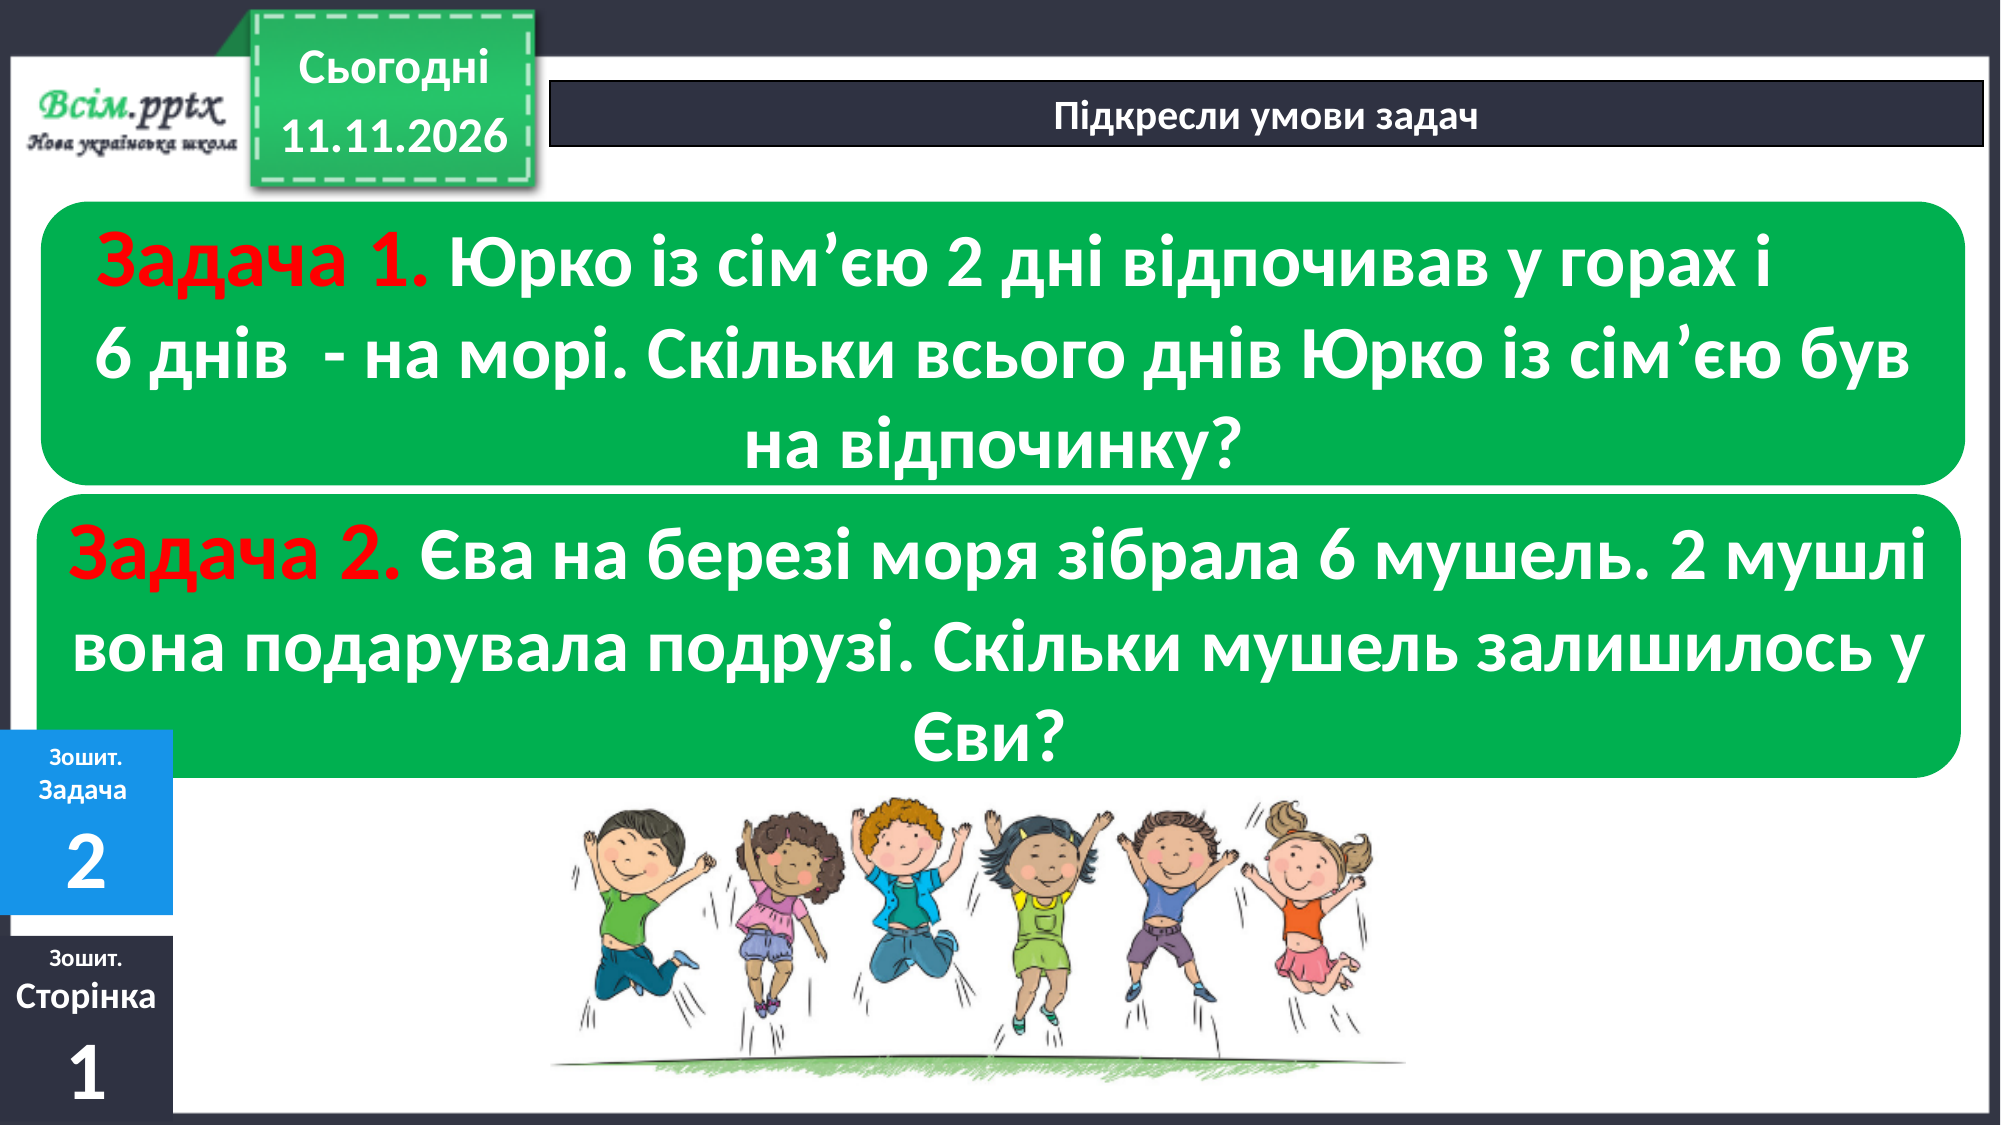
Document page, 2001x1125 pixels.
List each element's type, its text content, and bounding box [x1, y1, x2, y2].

text_box Зошит. Задача 2 [0, 729, 174, 916]
text_box Підкресли умови задач [549, 80, 1984, 147]
text_box Задача 2. Єва на березі моря зібрала 6 мушель. 2 мушлі вона подарувала подрузі. Скільки мушель залишилось у Єви? [35, 493, 1962, 779]
text_box 01.09.2022 [263, 101, 524, 164]
text_box Сьогодні [284, 26, 535, 101]
text_box Зошит. Сторінка 1 [0, 935, 174, 1122]
text_box Задача 1. Юрко із сім’єю 2 дні відпочивав у горах і 6 днів - на морі. Скільки всього днів Юрко із сім’єю був на відпочинку? [39, 200, 1967, 487]
picture [0, 0, 2001, 1125]
